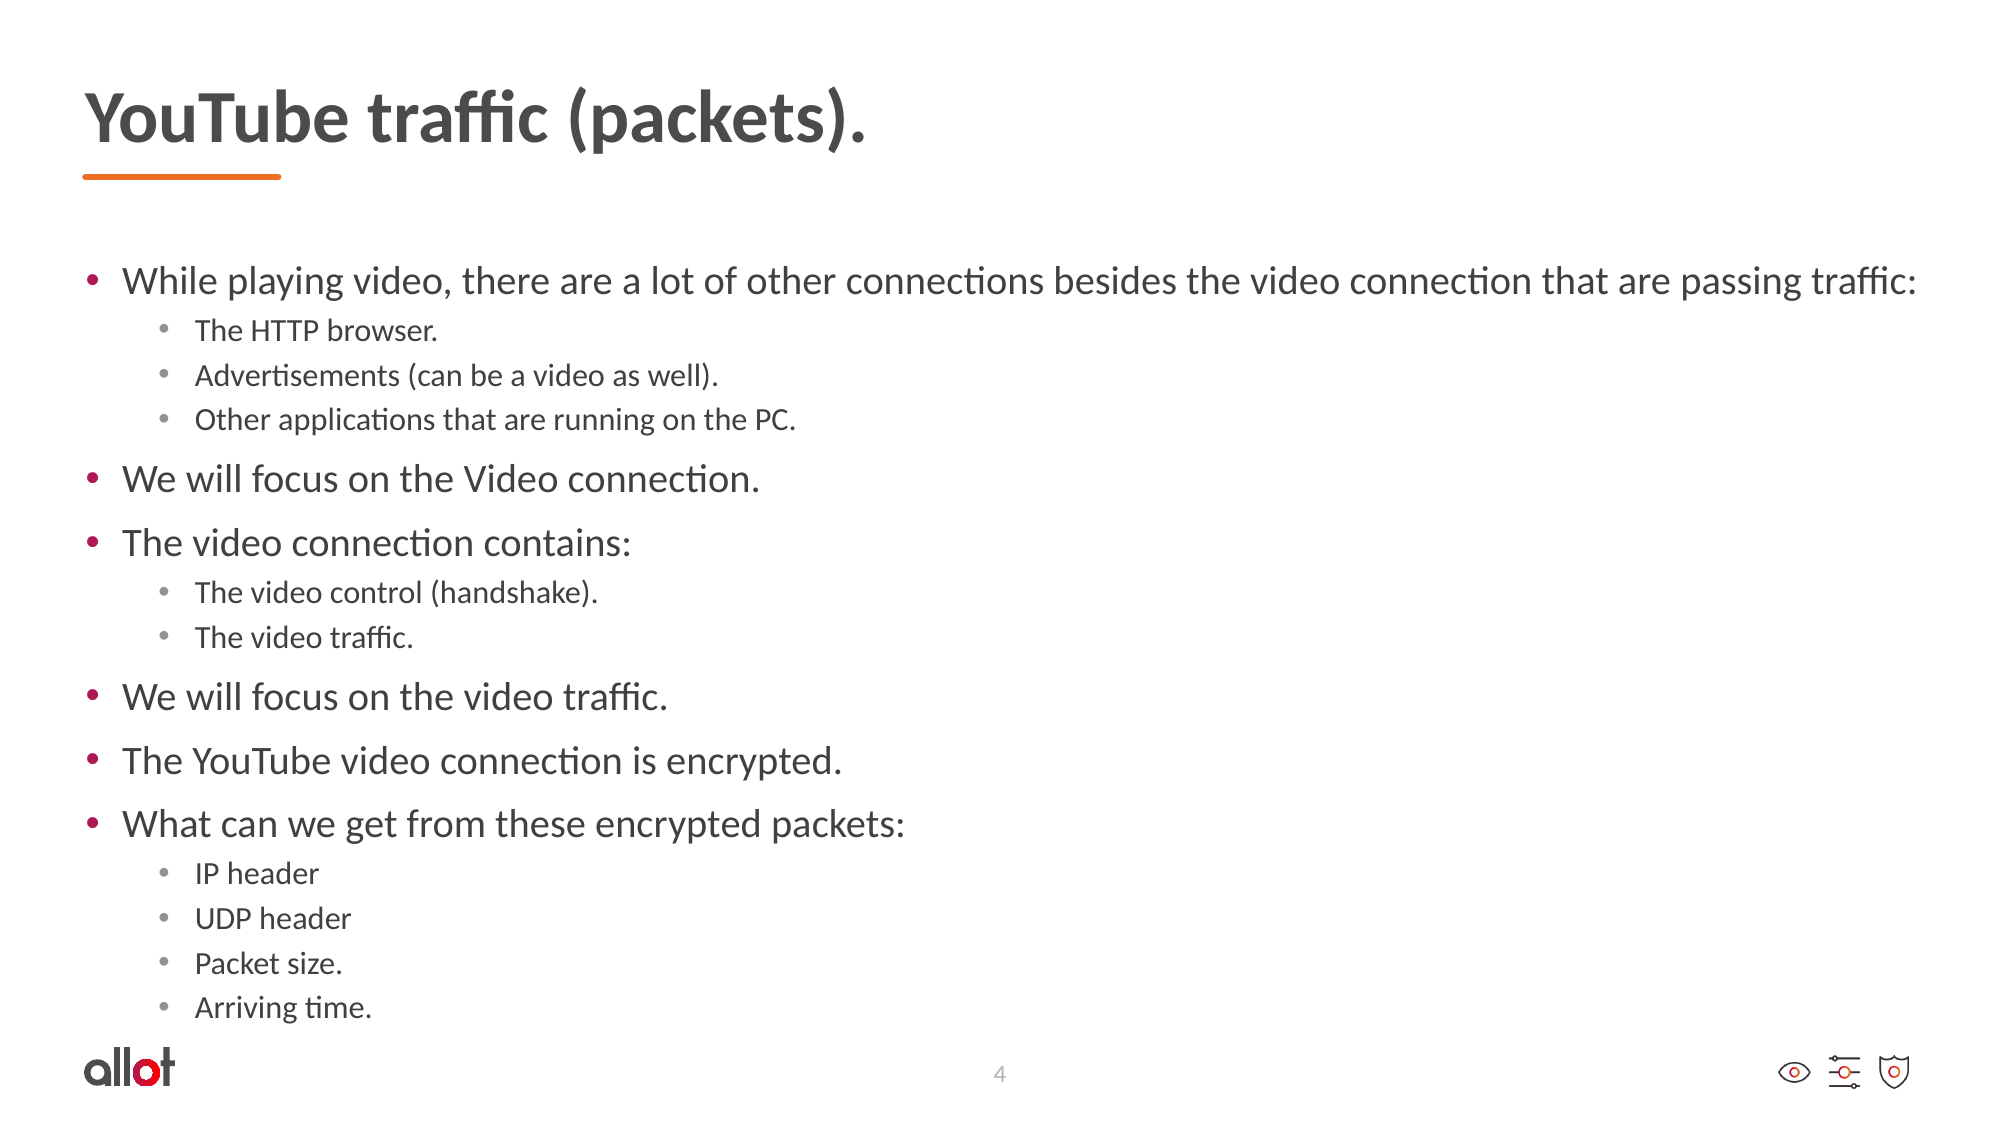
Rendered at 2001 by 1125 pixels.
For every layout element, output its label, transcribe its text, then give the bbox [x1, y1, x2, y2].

picture [1777, 1055, 1910, 1089]
slide_number 4 [952, 1042, 1047, 1103]
title YouTube traffic (packets). [85, 59, 1924, 177]
list While playing video, there are a lot of other connections besides the video connection that are passing traffic: The HTTP browser. Advertisements (can be a video as well). Other applications that are running on the PC. We will focus on the Video connection. The video connection contains: The video control (handshake). The video traffic. We will focus on the video traffic. The YouTube video connection is encrypted. What can we get from these encrypted packets: IP header UDP header Packet size. Arriving time. [85, 252, 1924, 1043]
